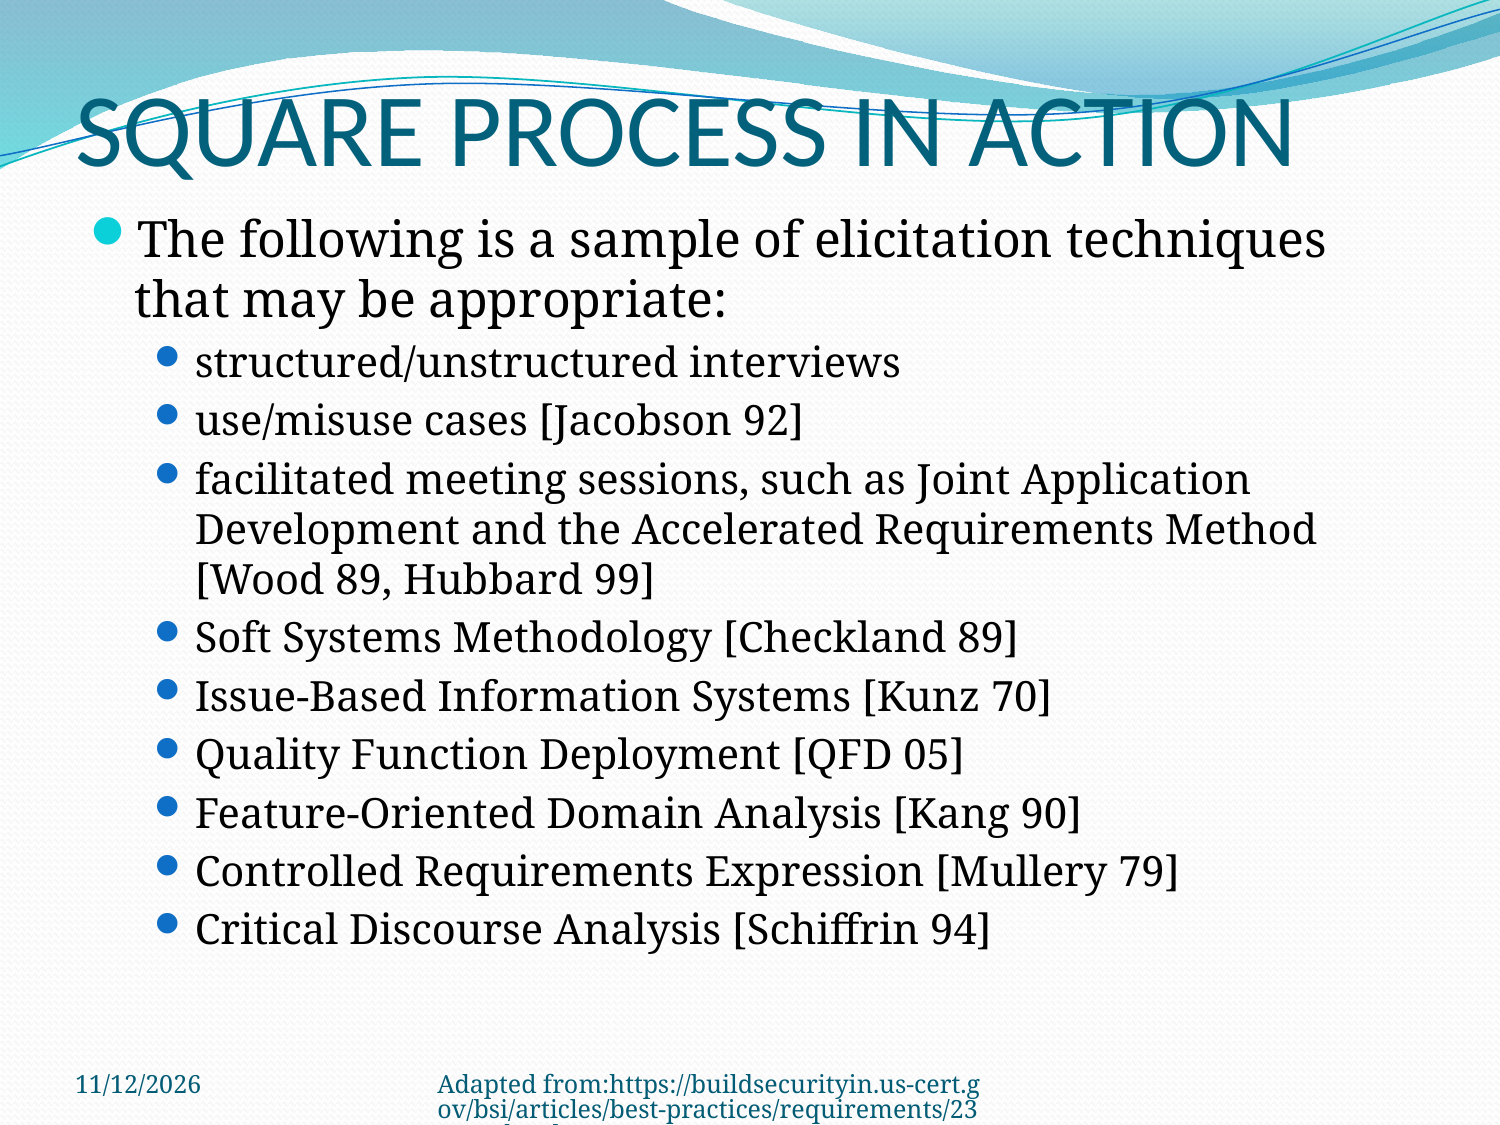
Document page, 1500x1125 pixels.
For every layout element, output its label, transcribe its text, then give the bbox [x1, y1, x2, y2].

footer Adapted from:https://buildsecurityin.us-cert.gov/bsi/articles/best-practices/requirements/232-BSI.html [437, 1042, 988, 1103]
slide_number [75, 1042, 425, 1103]
title SQUARE PROCESS IN ACTION [75, 45, 1425, 188]
list The following is a sample of elicitation techniques that may be appropriate: structured/unstructured interviews use/misuse cases [Jacobson 92] facilitated meeting sessions, such as Joint Application Development and the Accelerated Requirements Method [Wood 89, Hubbard 99] Soft Systems Methodology [Checkland 89] Issue-Based Information Systems [Kunz 70] Quality Function Deployment [QFD 05] Feature-Oriented Domain Analysis [Kang 90] Controlled Requirements Expression [Mullery 79] Critical Discourse Analysis [Schiffrin 94] [75, 200, 1425, 1005]
